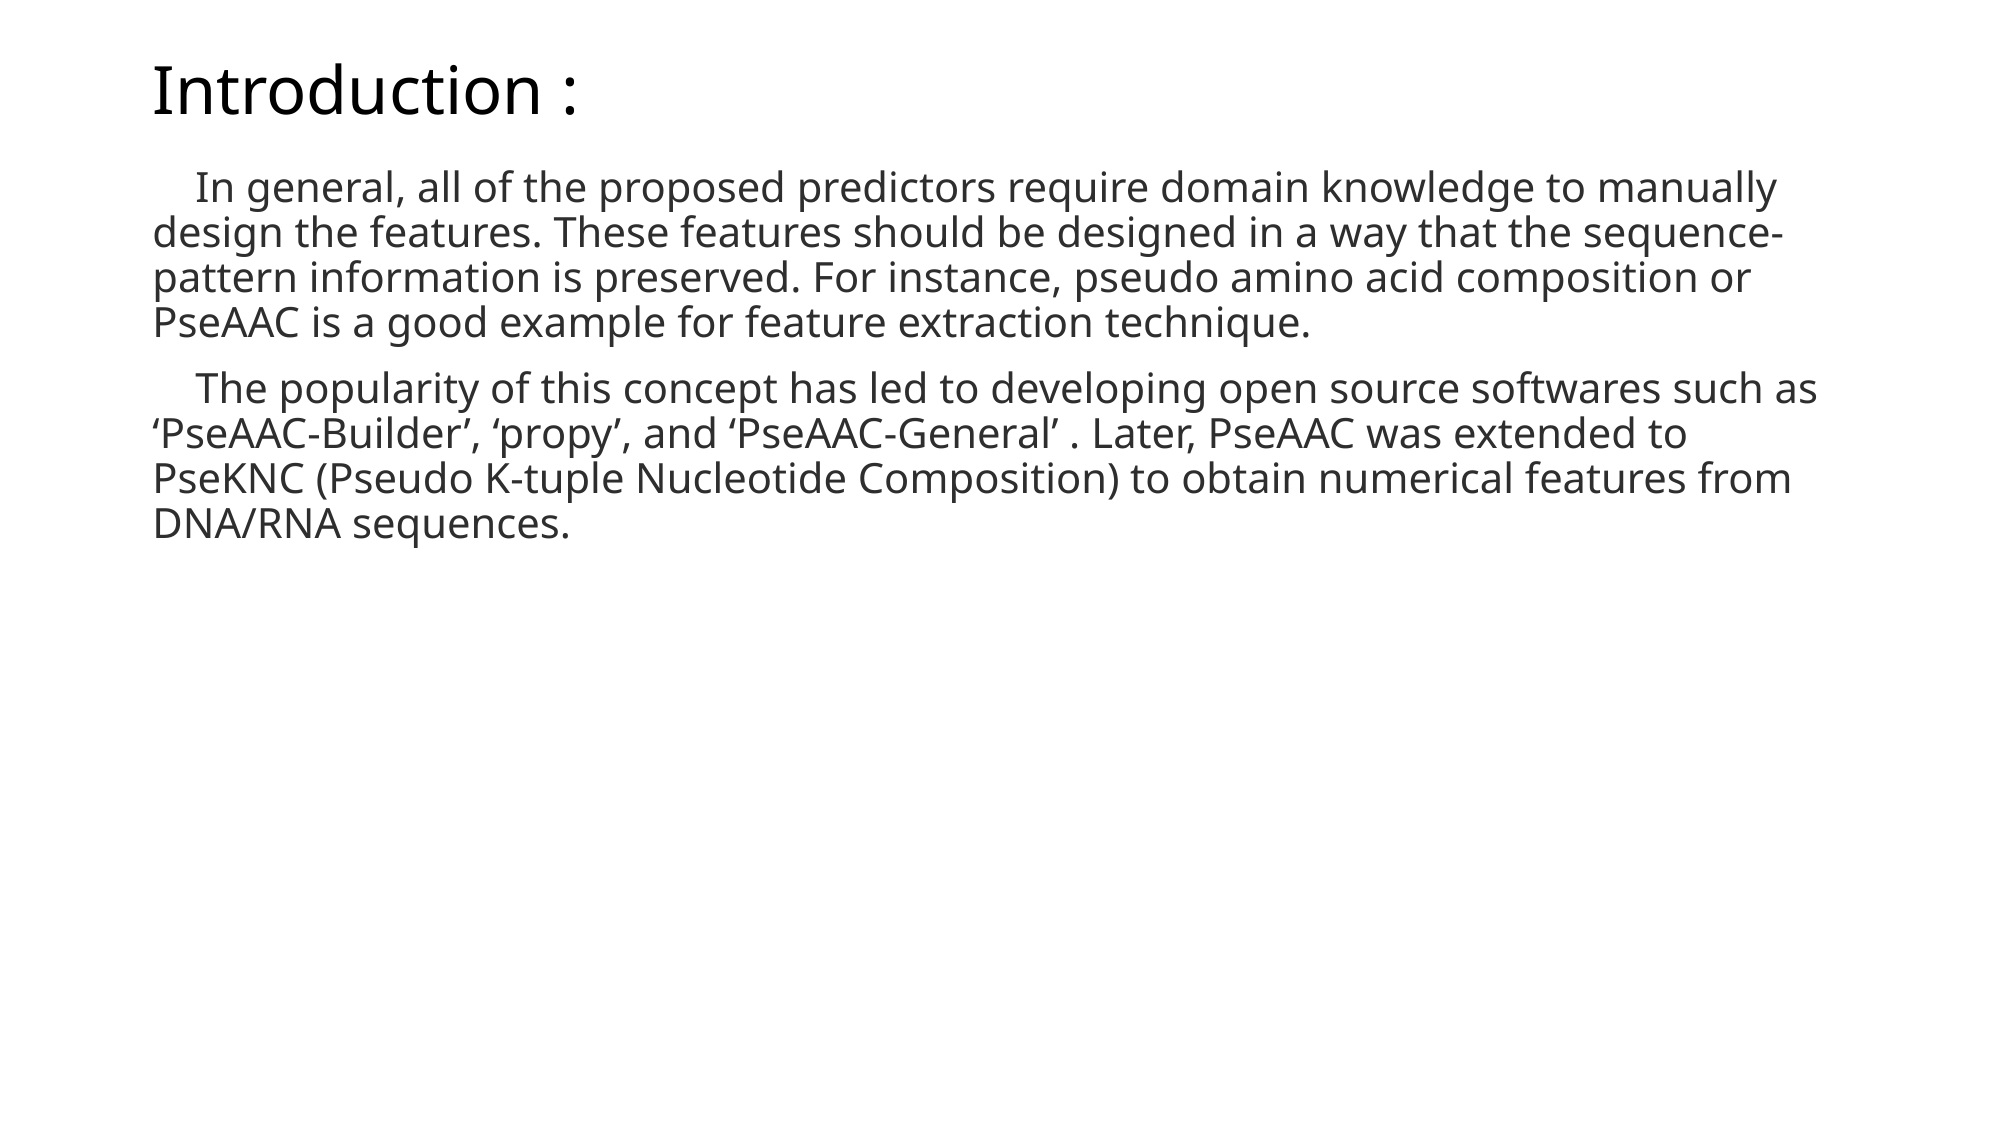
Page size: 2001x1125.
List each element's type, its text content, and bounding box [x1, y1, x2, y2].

list In general, all of the proposed predictors require domain knowledge to manually design the features. These features should be designed in a way that the sequence-pattern information is preserved. For instance, pseudo amino acid composition or PseAAC is a good example for feature extraction technique. The popularity of this concept has led to developing open source softwares such as ‘PseAAC-Builder’, ‘propy’, and ‘PseAAC-General’ . Later, PseAAC was extended to PseKNC (Pseudo K-tuple Nucleotide Composition) to obtain numerical features from DNA/RNA sequences. [137, 159, 1863, 1058]
title Introduction : [137, 15, 1863, 159]
